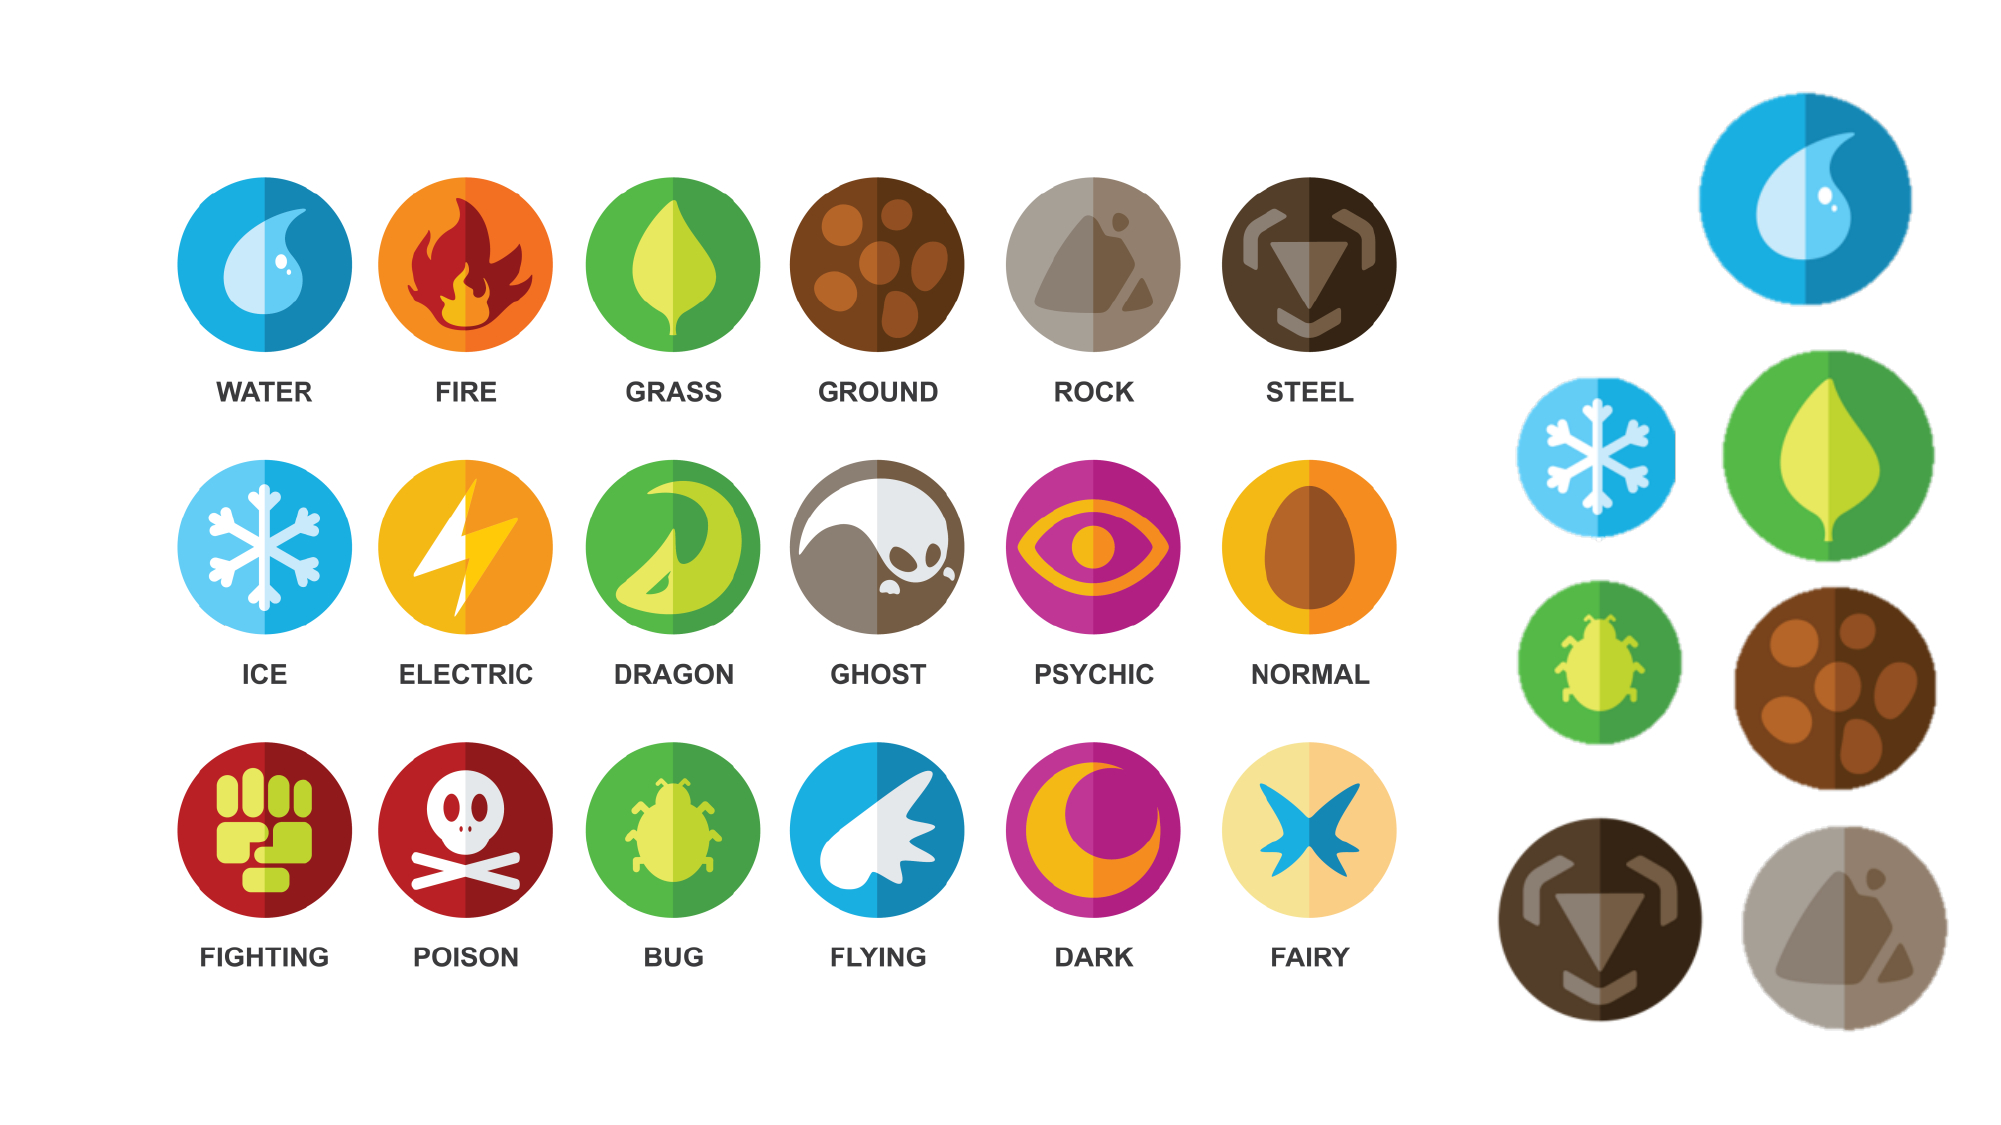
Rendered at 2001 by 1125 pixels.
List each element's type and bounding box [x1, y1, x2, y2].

picture [93, 86, 1480, 1057]
picture [1482, 48, 1960, 1051]
picture [1492, 360, 1691, 768]
